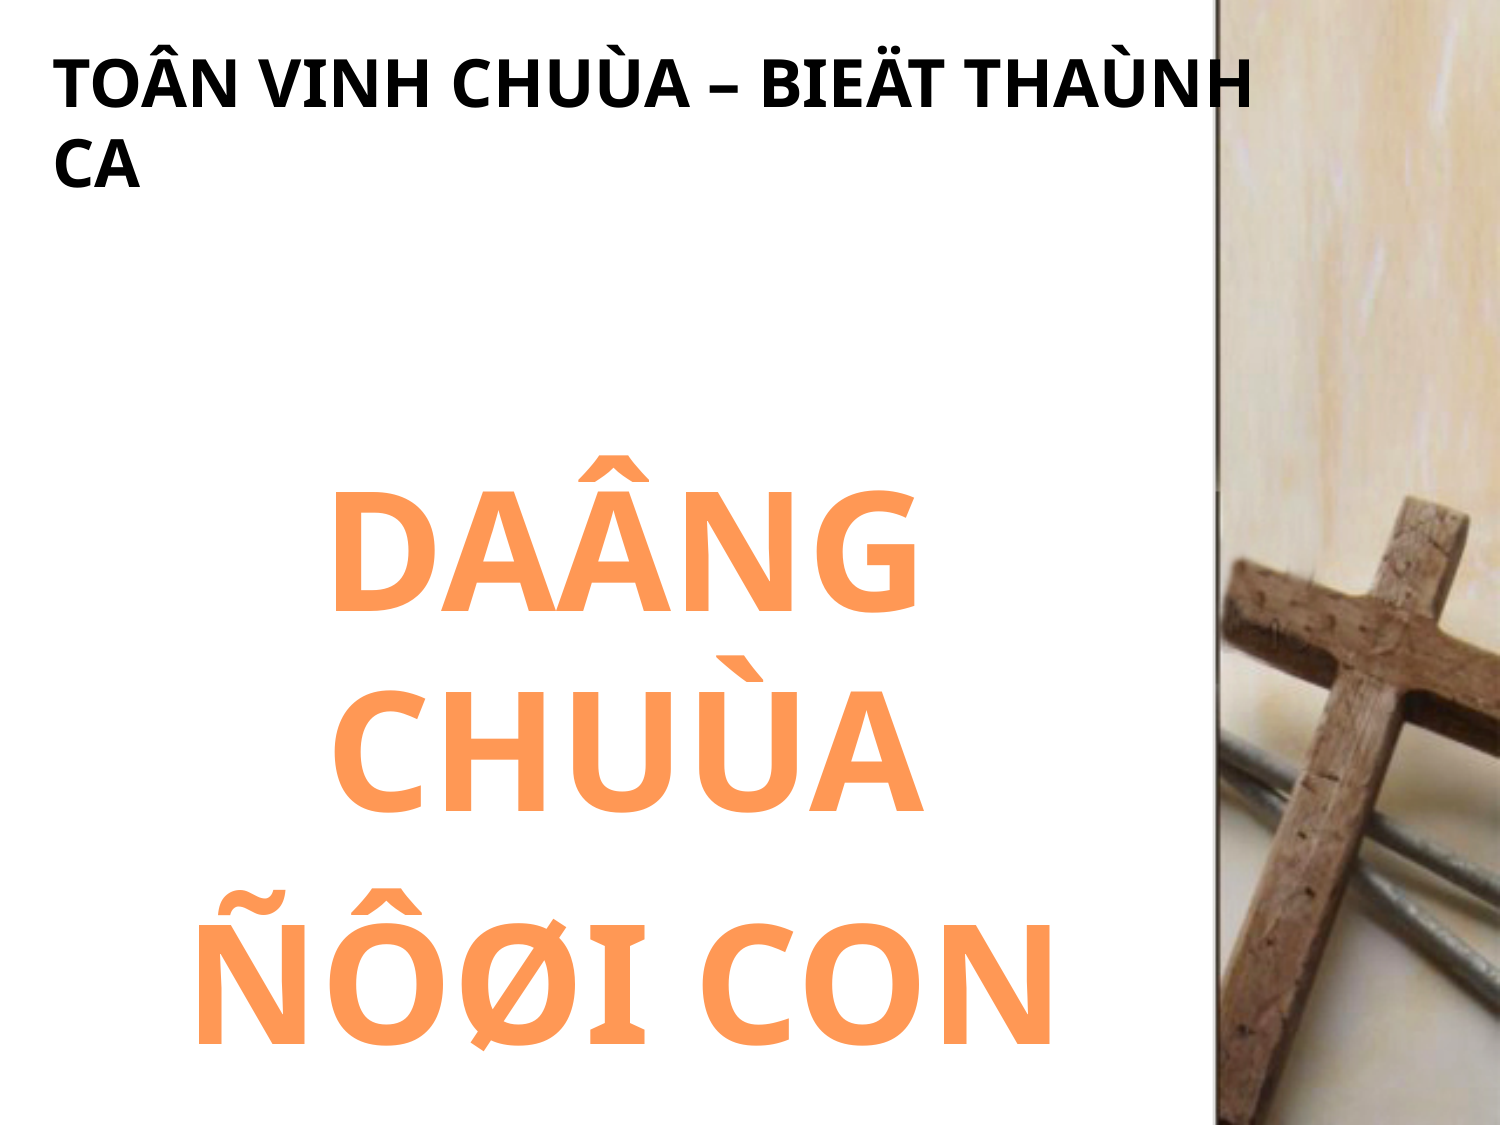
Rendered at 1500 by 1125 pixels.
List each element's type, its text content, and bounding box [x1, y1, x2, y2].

picture [1212, 0, 1500, 1125]
subtitle DAÂNG CHUÙA ÑÔØI CON [24, 437, 1225, 988]
title TOÂN VINH CHUÙA – BIEÄT THAÙNH CA [37, 0, 1313, 242]
